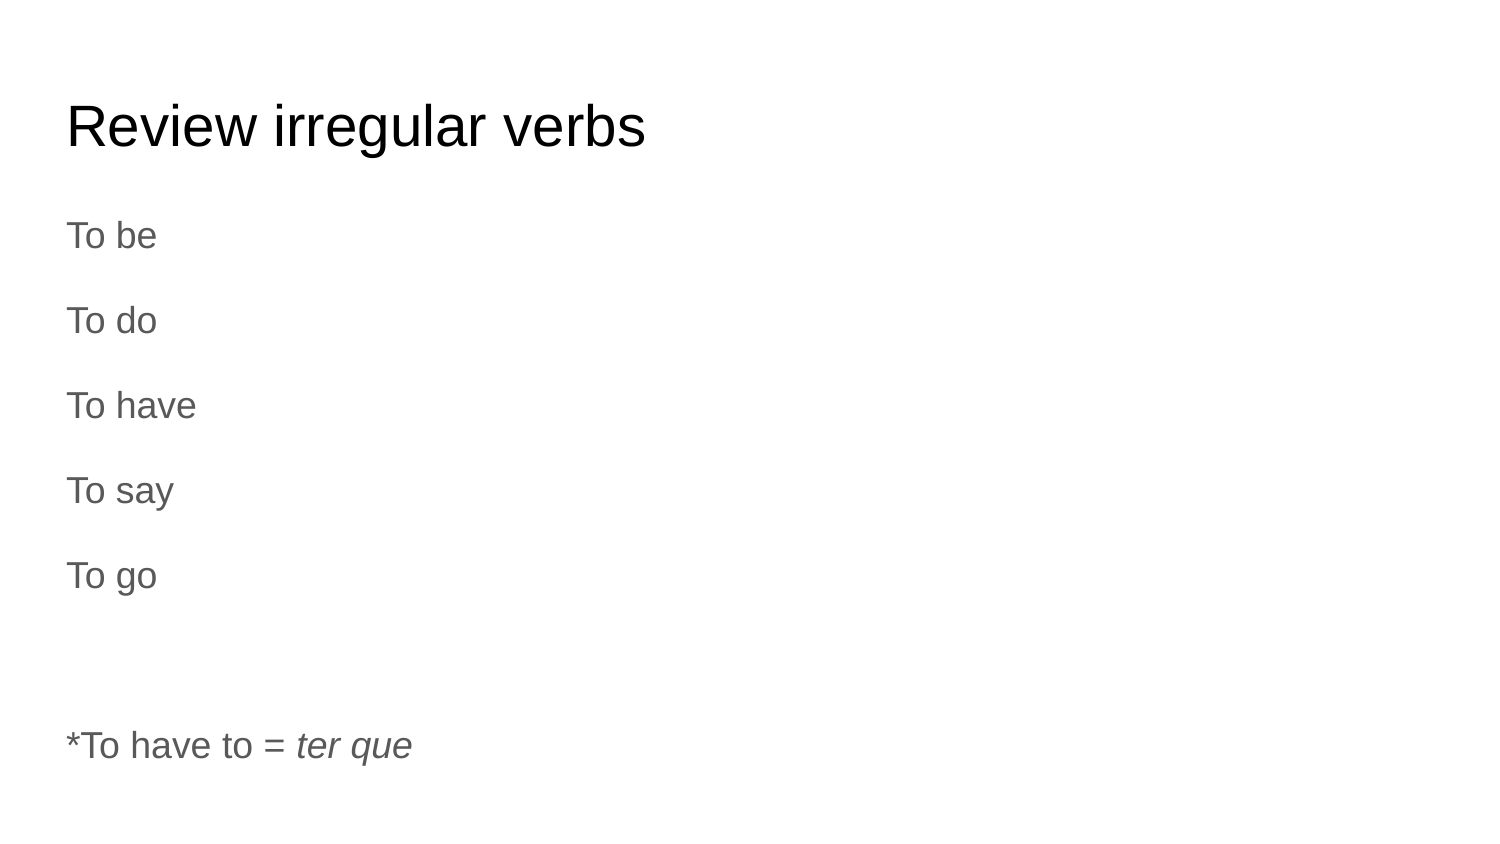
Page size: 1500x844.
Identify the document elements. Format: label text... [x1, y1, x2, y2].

title Review irregular verbs [51, 72, 1449, 167]
list To be To do To have To say To go *To have to = ter que [51, 189, 1449, 822]
